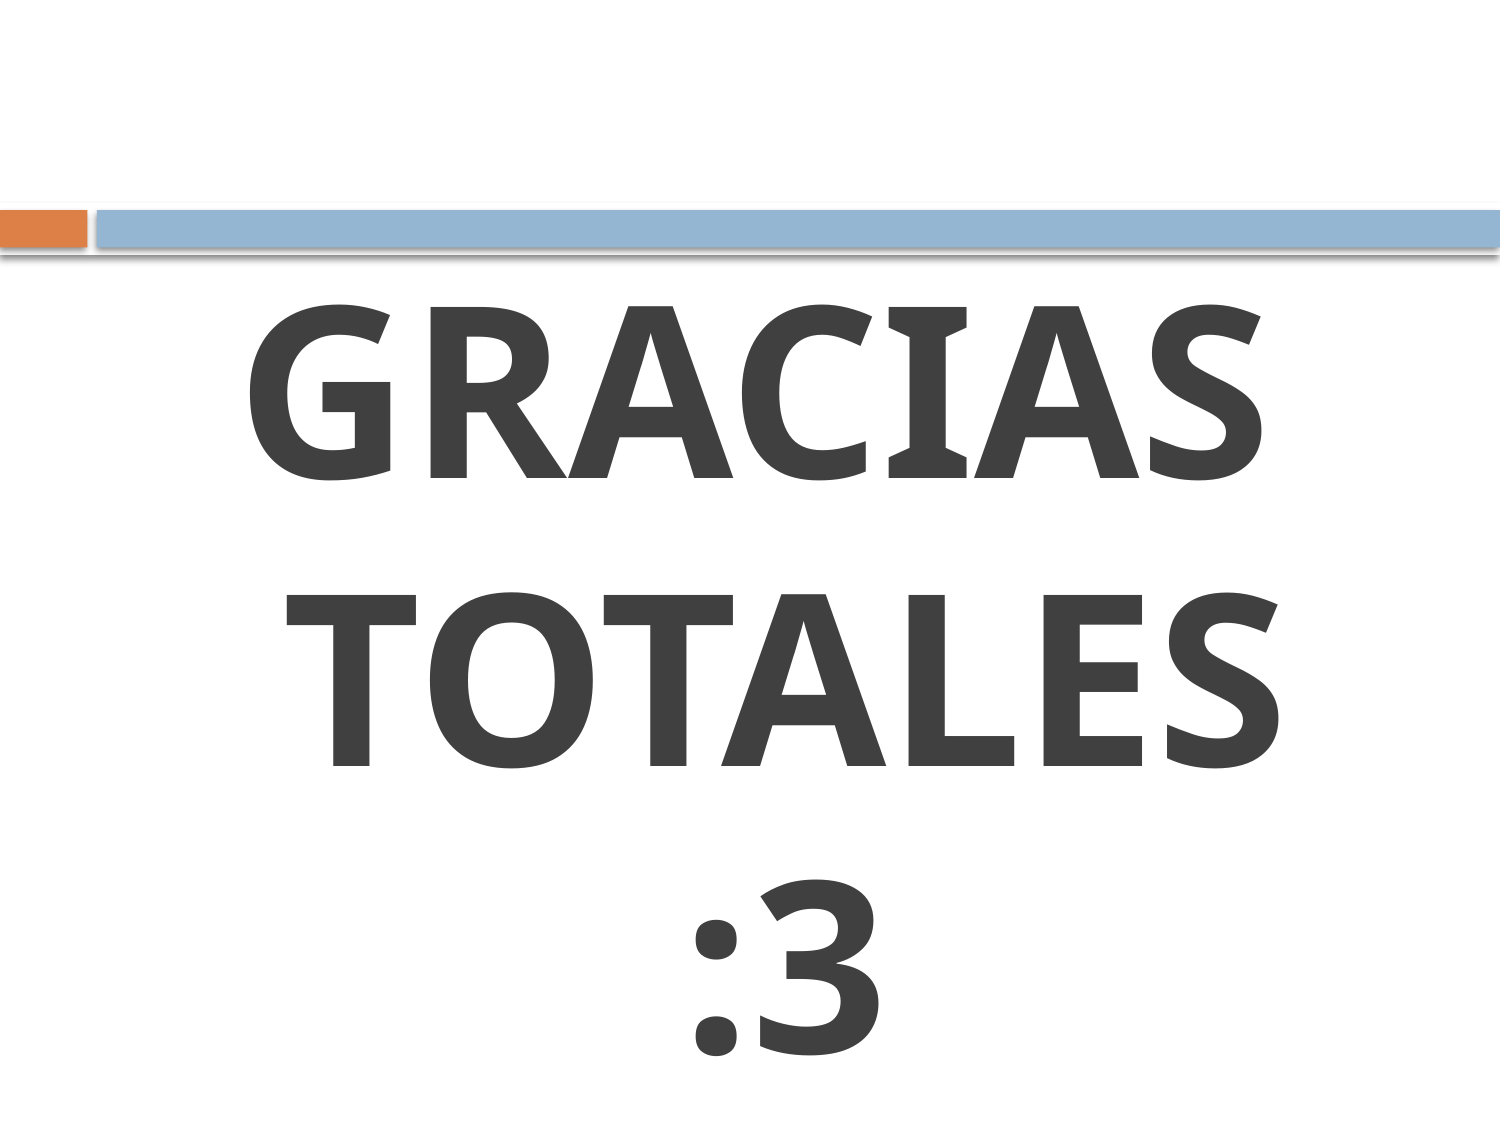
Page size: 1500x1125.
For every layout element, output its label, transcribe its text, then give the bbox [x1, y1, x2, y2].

text_box GRACIAS TOTALES :3 [206, 231, 1365, 1125]
